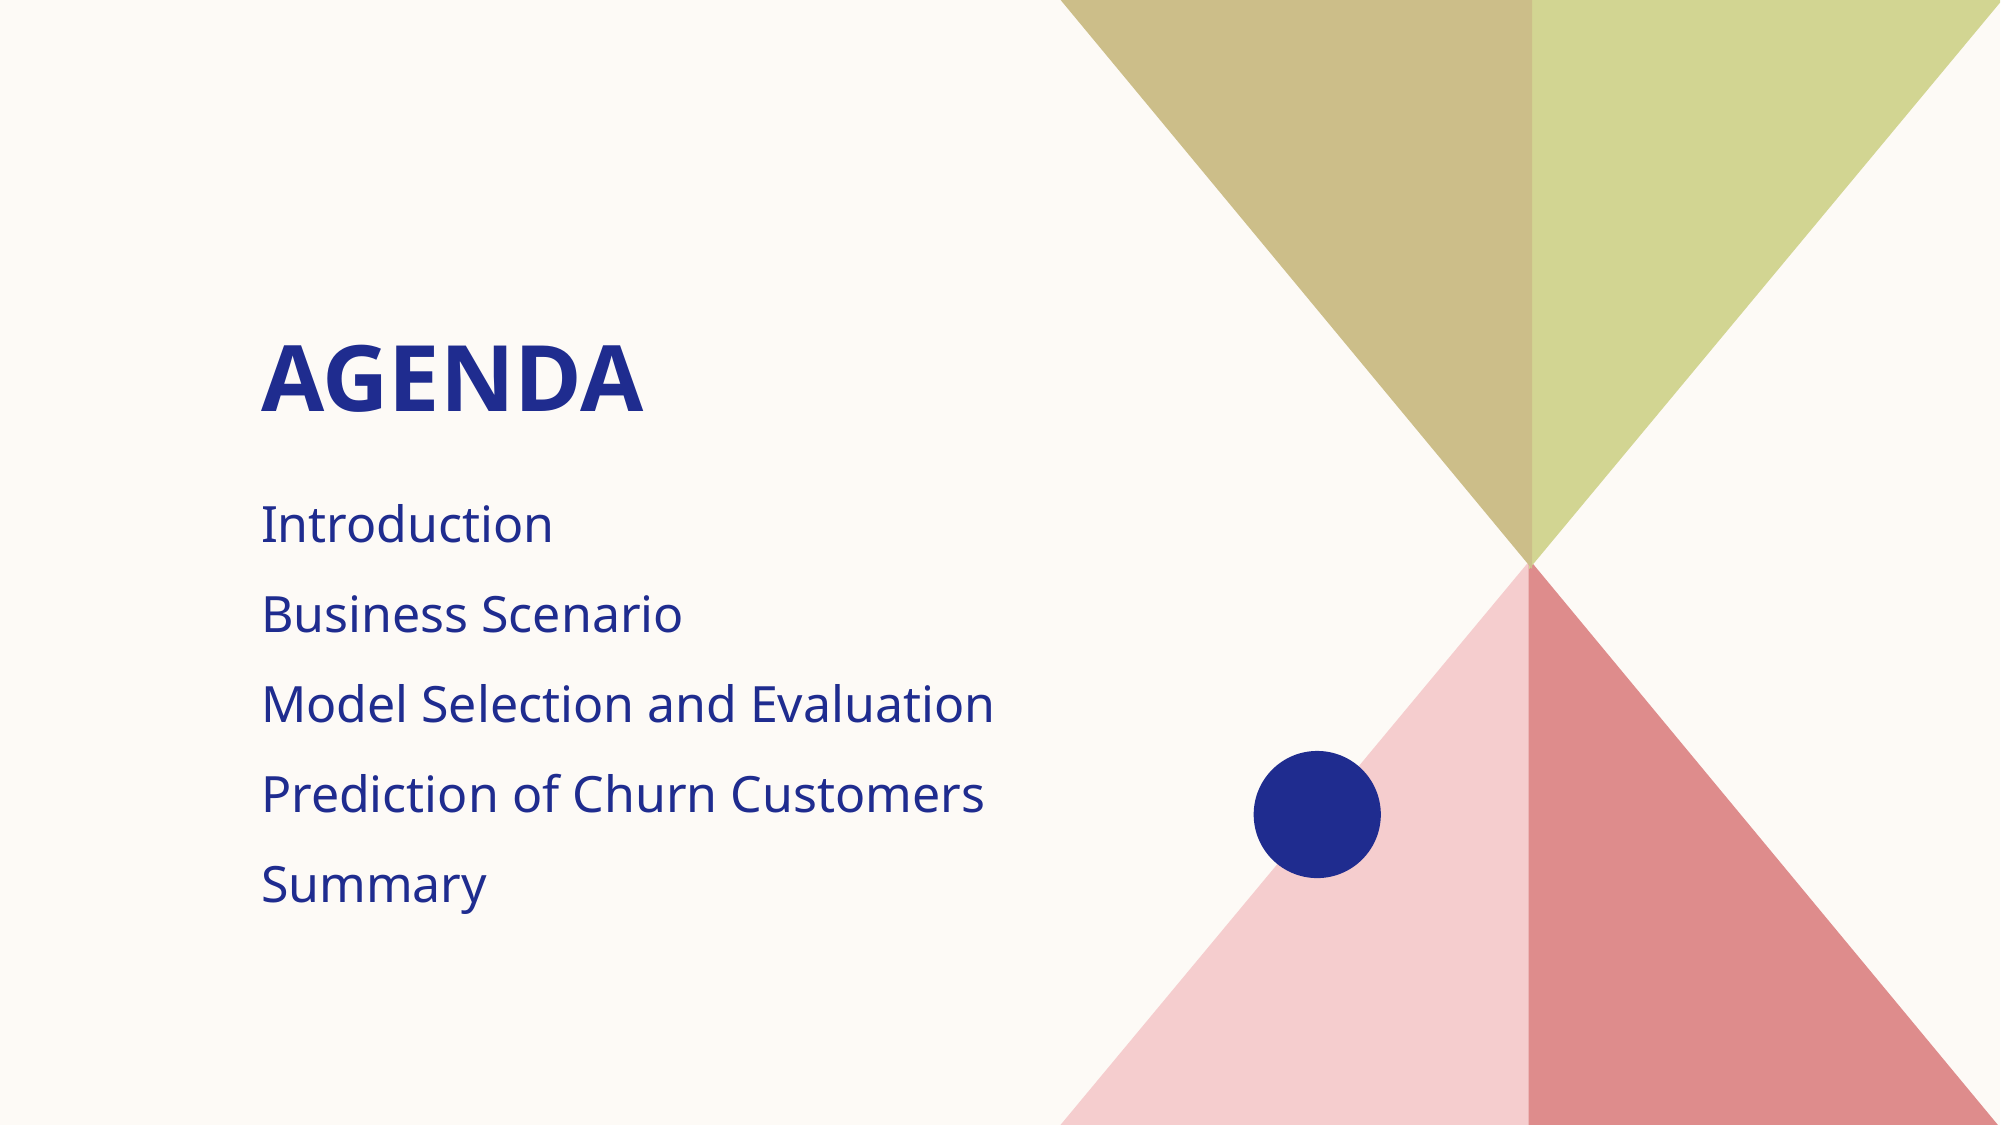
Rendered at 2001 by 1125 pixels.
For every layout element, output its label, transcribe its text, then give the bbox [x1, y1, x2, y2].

list Introduction​ Business Scenario ​Model Selection and Evaluation Prediction of Churn Customers ​Summary​ [246, 454, 1180, 967]
title AGENDA [246, 311, 1180, 438]
